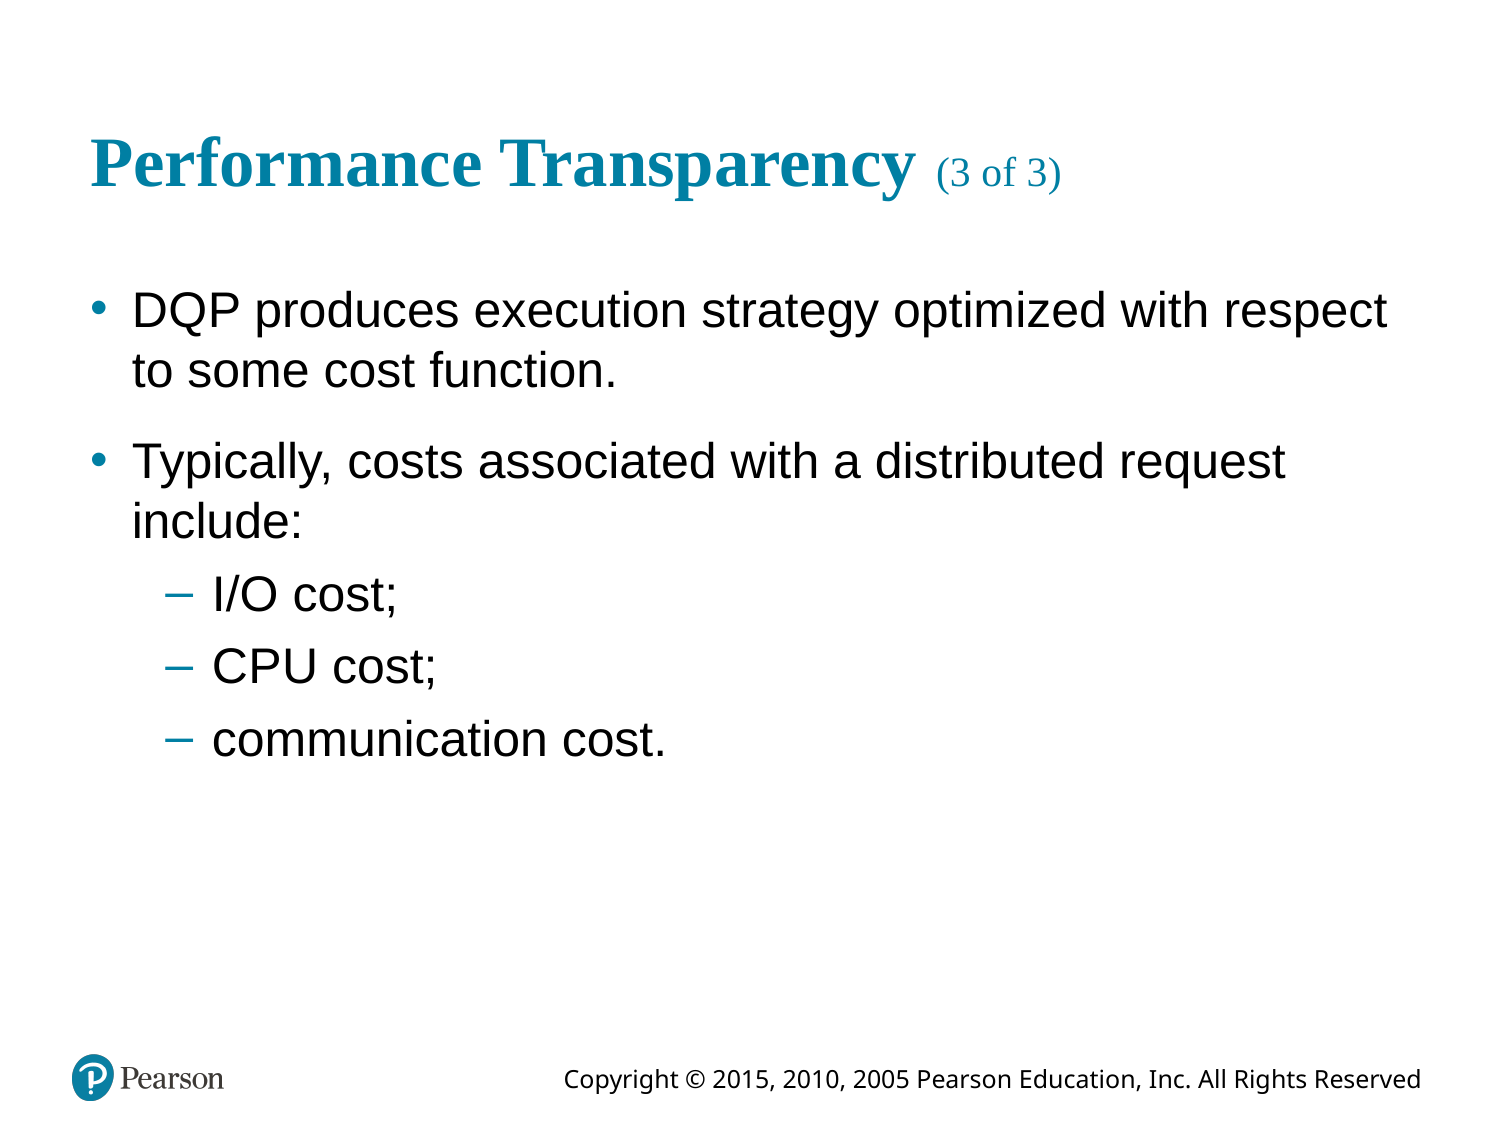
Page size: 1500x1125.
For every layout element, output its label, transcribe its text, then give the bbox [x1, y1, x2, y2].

picture [72, 1087, 83, 1101]
title Performance Transparency (3 of 3) [75, 35, 1425, 216]
list D Q P produces execution strategy optimized with respect to some cost function. Typically, costs associated with a distributed request include: I/O cost; C P U cost; communication cost. [75, 262, 1425, 782]
picture [80, 1063, 106, 1088]
picture [72, 1054, 88, 1070]
picture [98, 1054, 224, 1101]
